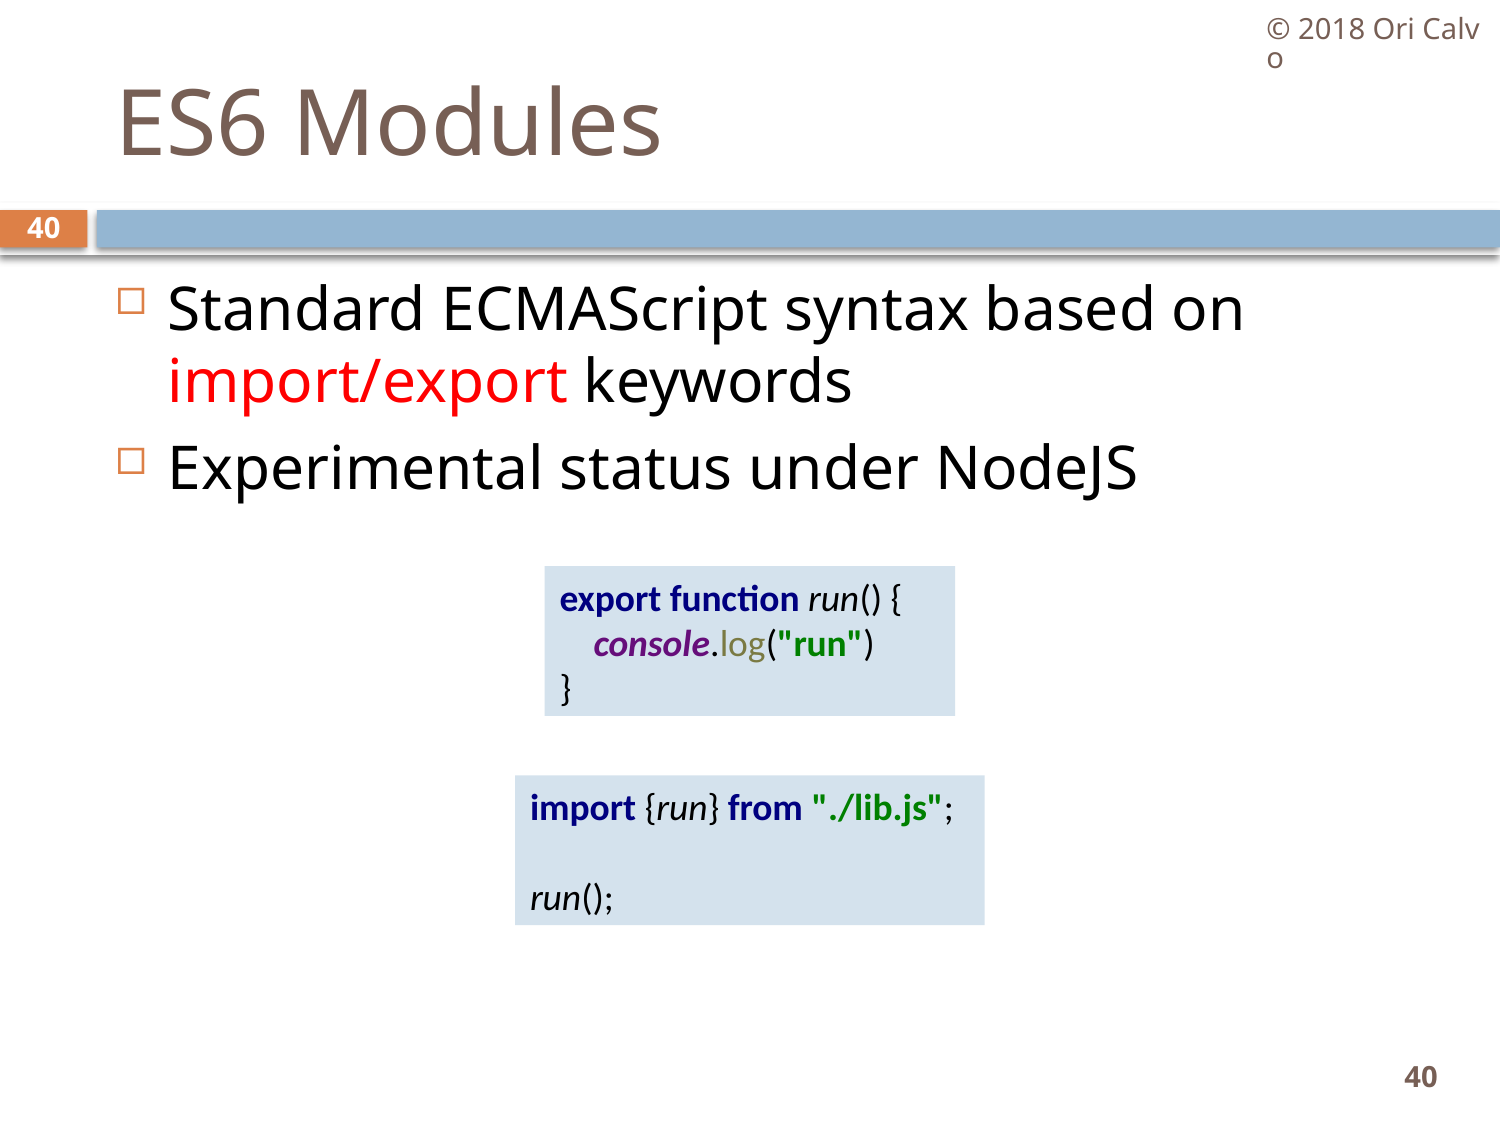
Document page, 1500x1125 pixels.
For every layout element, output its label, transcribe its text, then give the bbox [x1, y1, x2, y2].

text_box export function run() { console.log("run") } [544, 566, 956, 716]
title ES6 Modules [100, 37, 1438, 200]
slide_number 40 [0, 208, 88, 249]
footer © 2018 Ori Calvo [1251, 0, 1500, 60]
text_box import {run} from "./lib.js"; run(); [515, 775, 985, 926]
list Standard ECMAScript syntax based on import/export keywords Experimental status under NodeJS [100, 262, 1438, 1000]
